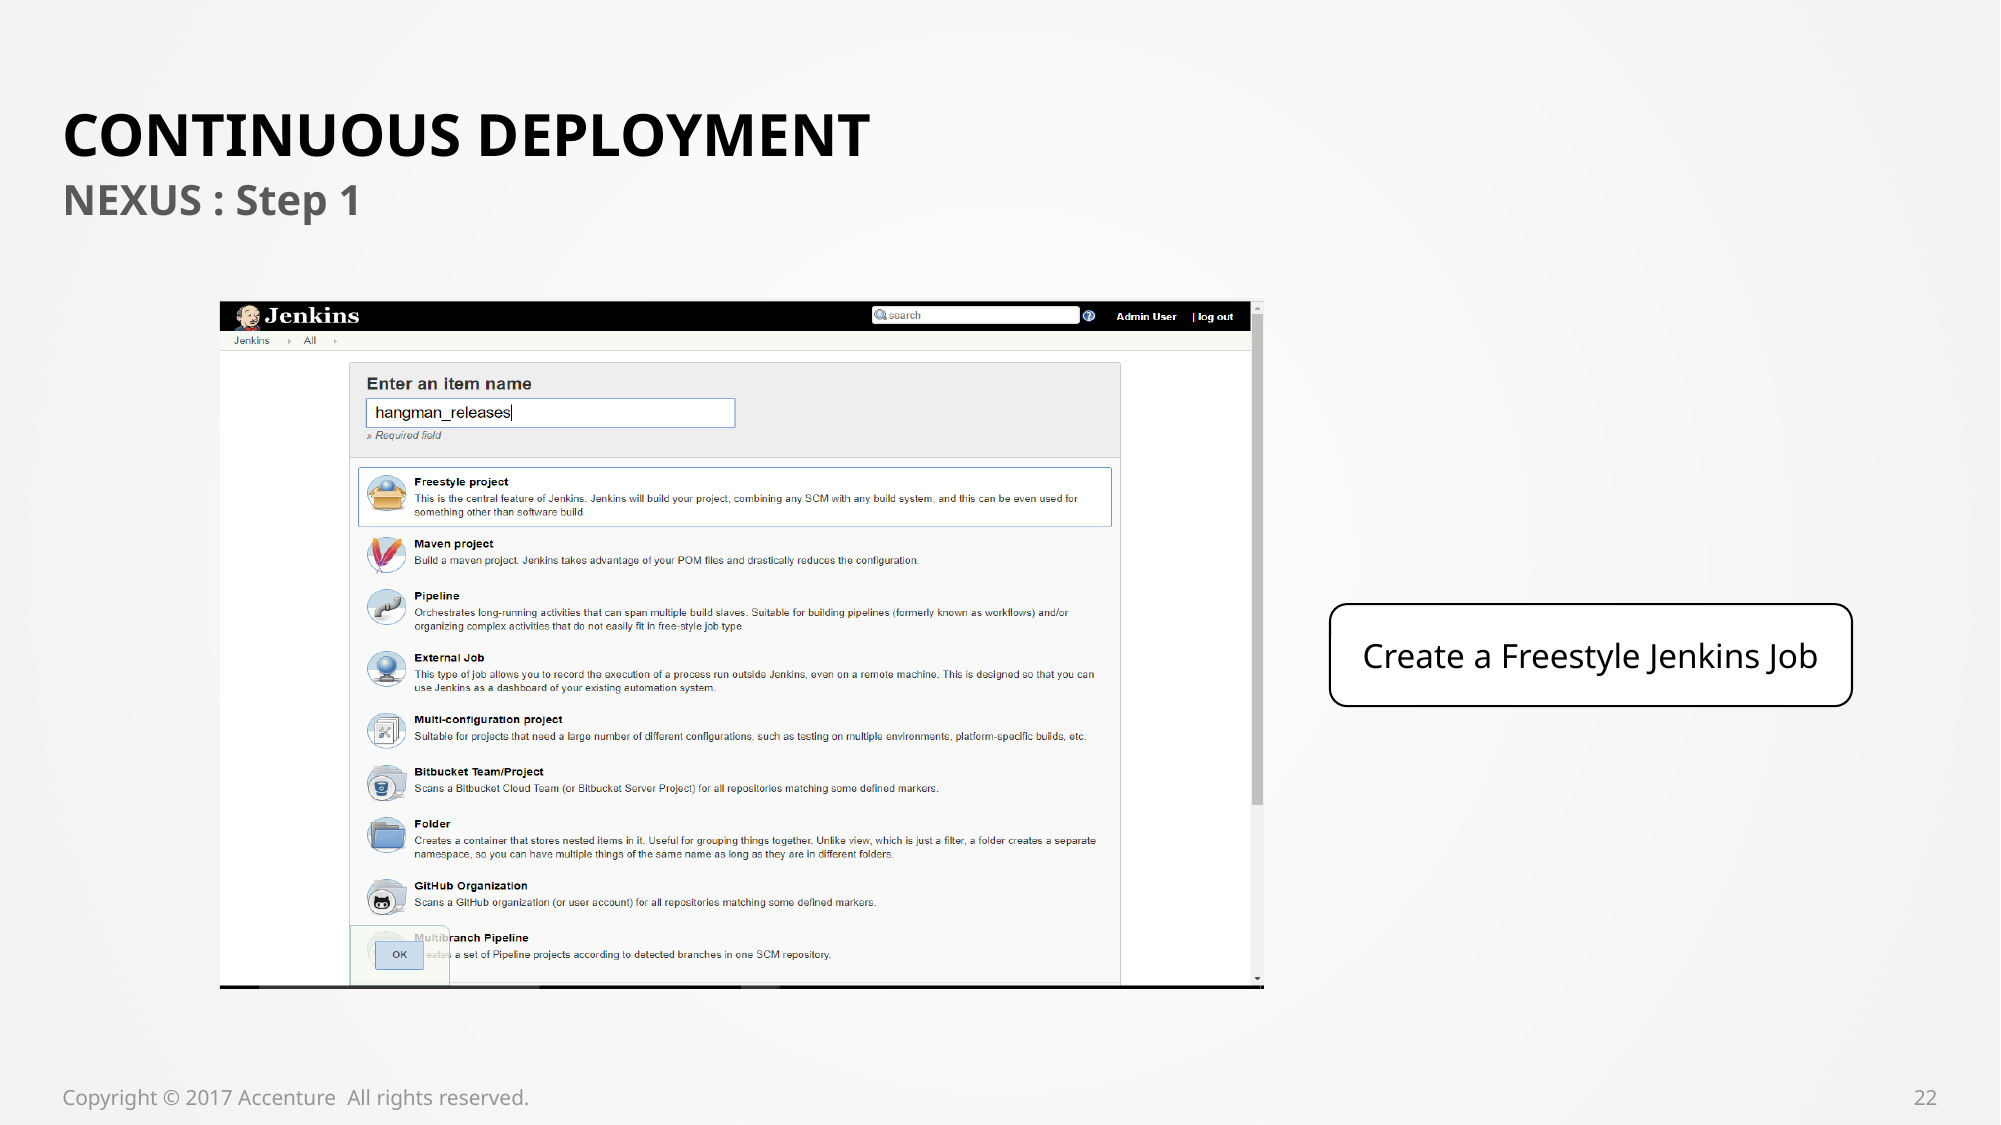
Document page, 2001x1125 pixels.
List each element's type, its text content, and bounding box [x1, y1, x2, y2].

picture [219, 298, 1264, 989]
text_box Create a Freestyle Jenkins Job [1328, 603, 1854, 708]
footer Copyright © 2017 Accenture All rights reserved. [62, 1078, 1000, 1113]
list NEXUS : Step 1 [62, 166, 1938, 232]
slide_number 22 [1887, 1078, 1938, 1113]
title Continuous DEPLOYMENT [62, 0, 1938, 166]
